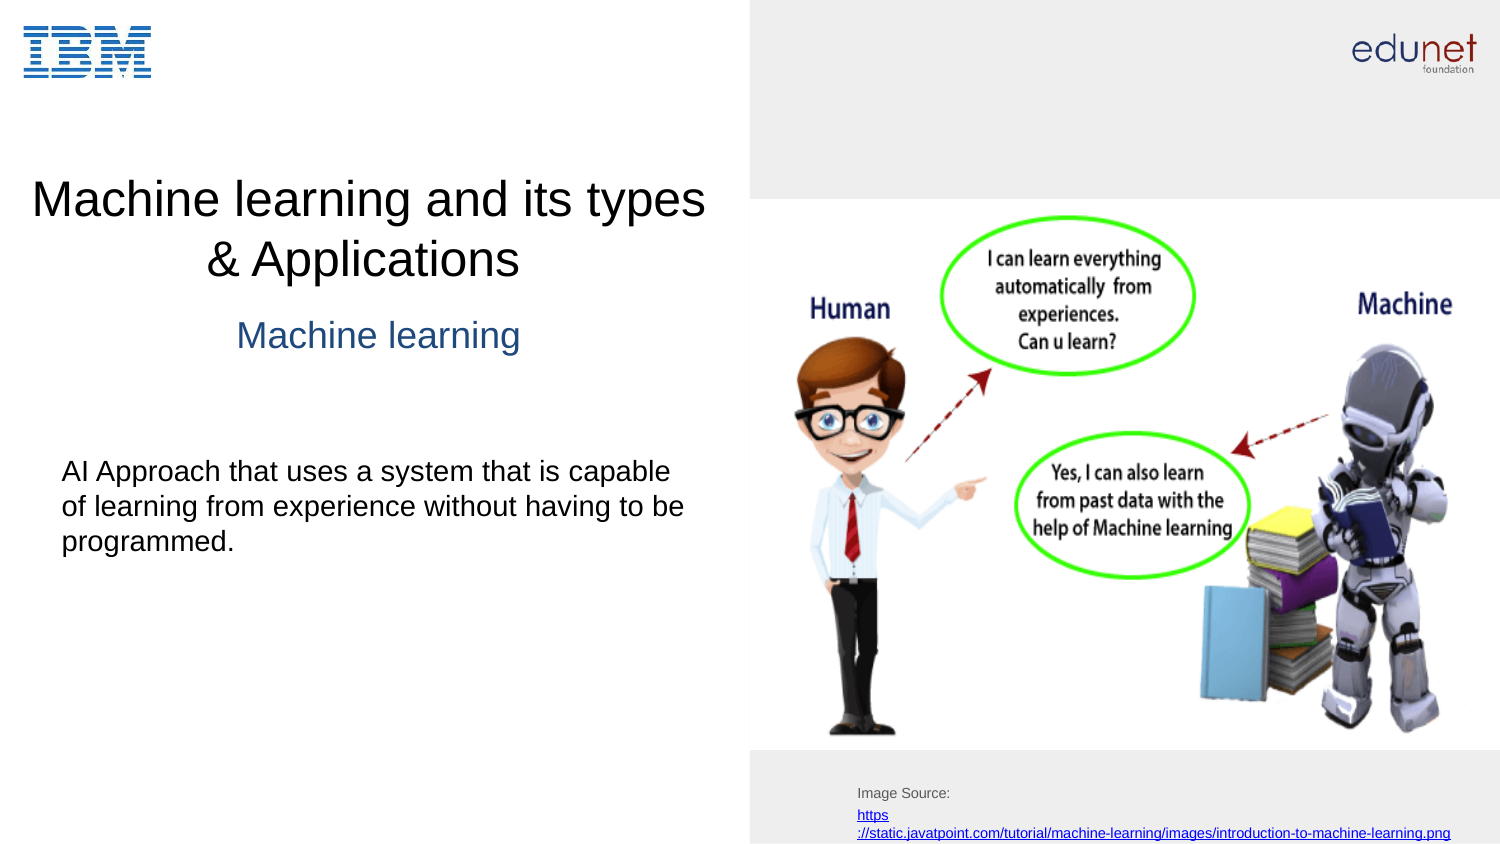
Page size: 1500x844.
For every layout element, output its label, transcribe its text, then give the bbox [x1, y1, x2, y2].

picture [1350, 26, 1480, 78]
text_box Image Source: https://static.javatpoint.com/tutorial/machine-learning/images/introduction-to-machine-learning.png [855, 778, 1453, 844]
text_box AI Approach that uses a system that is capable of learning from experience without having to be programmed. [46, 445, 715, 565]
text_box Machine learning and its types & Applications [23, 164, 715, 287]
picture [749, 198, 1500, 751]
text_box Machine learning [46, 281, 711, 387]
picture [23, 26, 151, 78]
